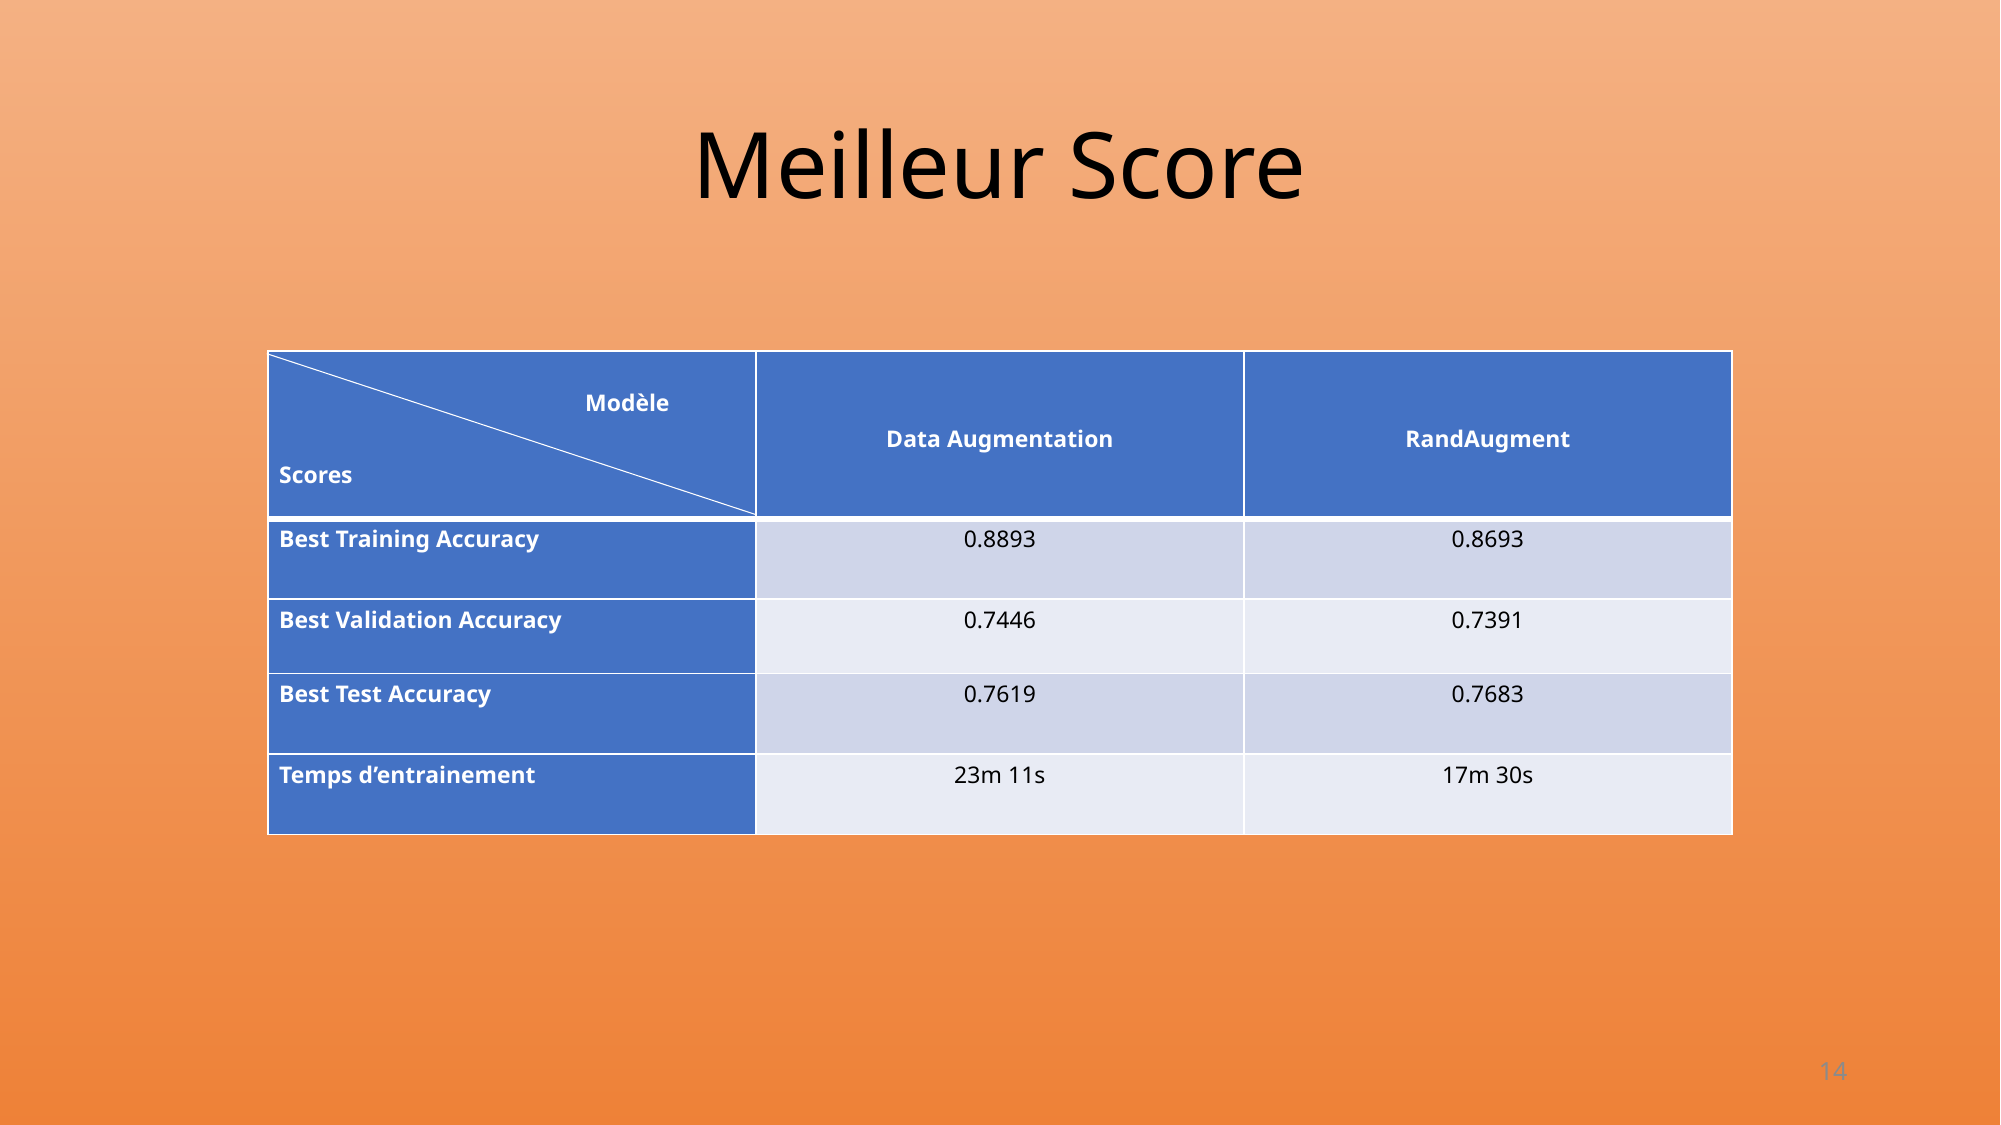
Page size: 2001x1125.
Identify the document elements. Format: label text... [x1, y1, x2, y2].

table_cell 0.8693 [1245, 522, 1731, 598]
table_cell 0.7619 [757, 674, 1243, 753]
table_cell 0.7683 [1245, 674, 1731, 753]
table_header Data Augmentation [757, 352, 1243, 516]
table_cell 0.7446 [757, 600, 1243, 673]
table_cell Best Validation Accuracy [269, 600, 755, 673]
table_cell Temps d’entrainement [269, 755, 755, 834]
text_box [266, 353, 757, 515]
table_cell Best Training Accuracy [269, 522, 755, 598]
table_header RandAugment [1245, 352, 1731, 516]
table_cell 17m 30s [1245, 755, 1731, 834]
table_cell Best Test Accuracy [269, 674, 755, 753]
slide_number 14 [1412, 1042, 1863, 1103]
table_cell 23m 11s [757, 755, 1243, 834]
title Meilleur Score [137, 59, 1863, 278]
table_cell 0.8893 [757, 522, 1243, 598]
table_cell 0.7391 [1245, 600, 1731, 673]
